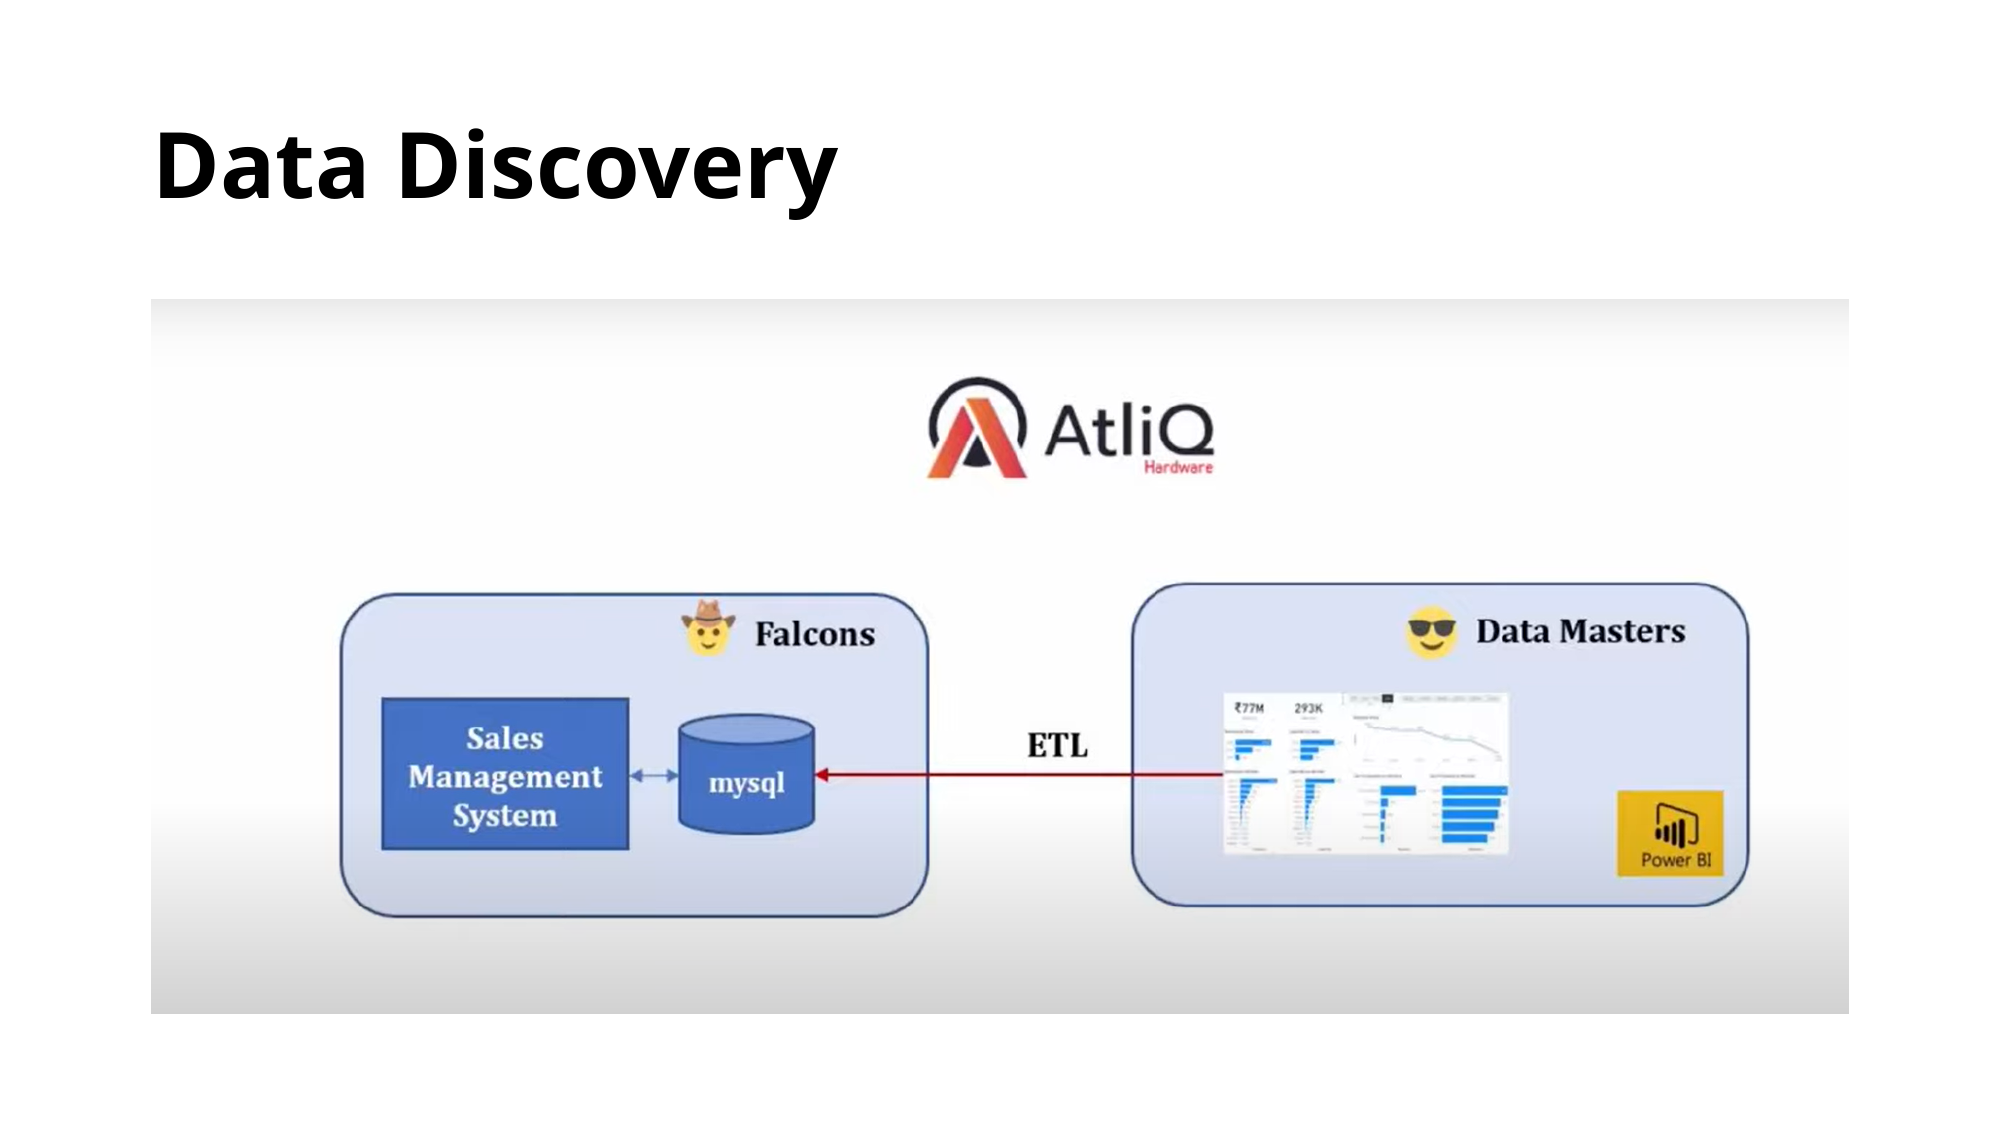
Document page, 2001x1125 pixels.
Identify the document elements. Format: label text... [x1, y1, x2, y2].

title Data Discovery [137, 59, 1863, 278]
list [151, 299, 1849, 1014]
